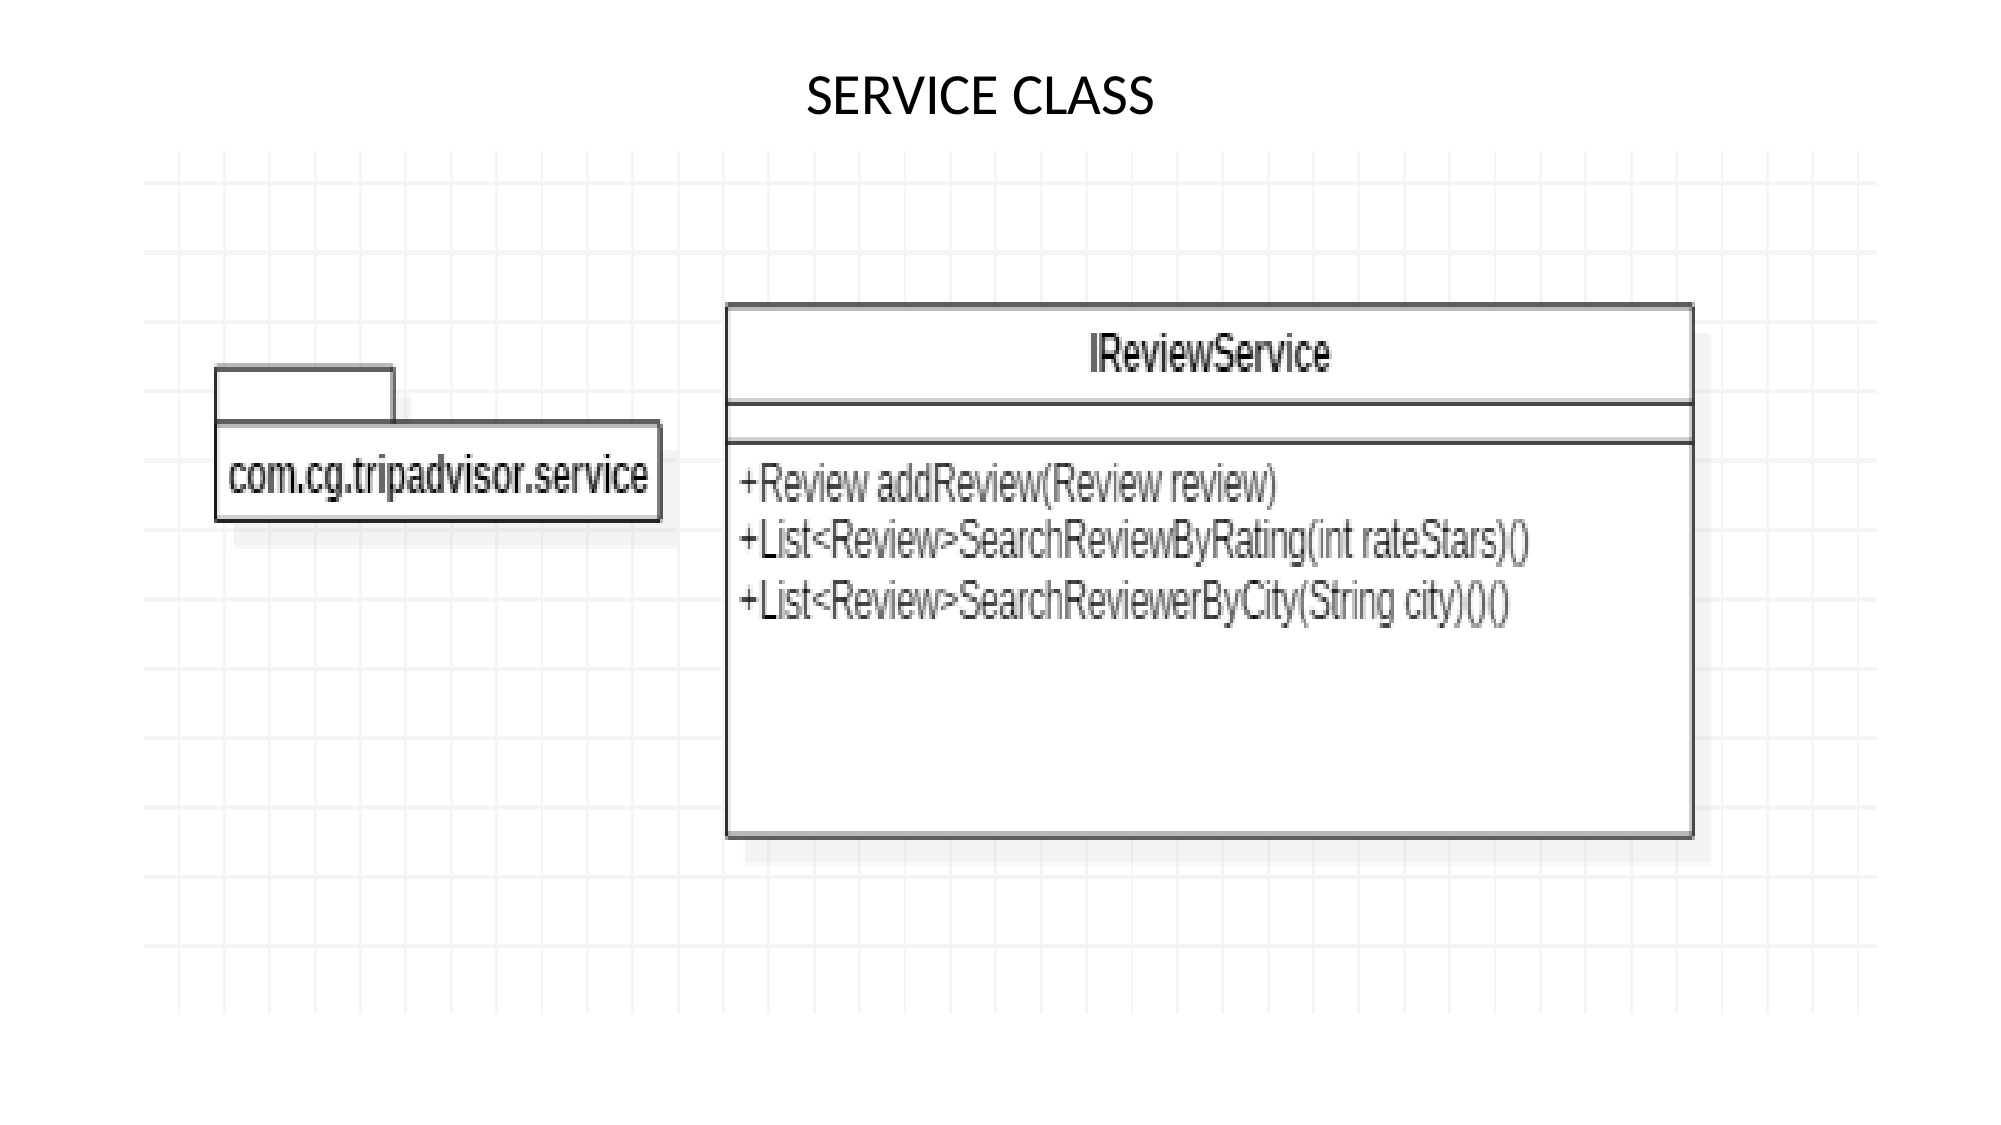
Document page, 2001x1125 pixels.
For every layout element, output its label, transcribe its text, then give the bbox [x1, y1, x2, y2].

list SERVICE CLASS [99, 57, 1863, 1014]
picture [144, 151, 1877, 1014]
